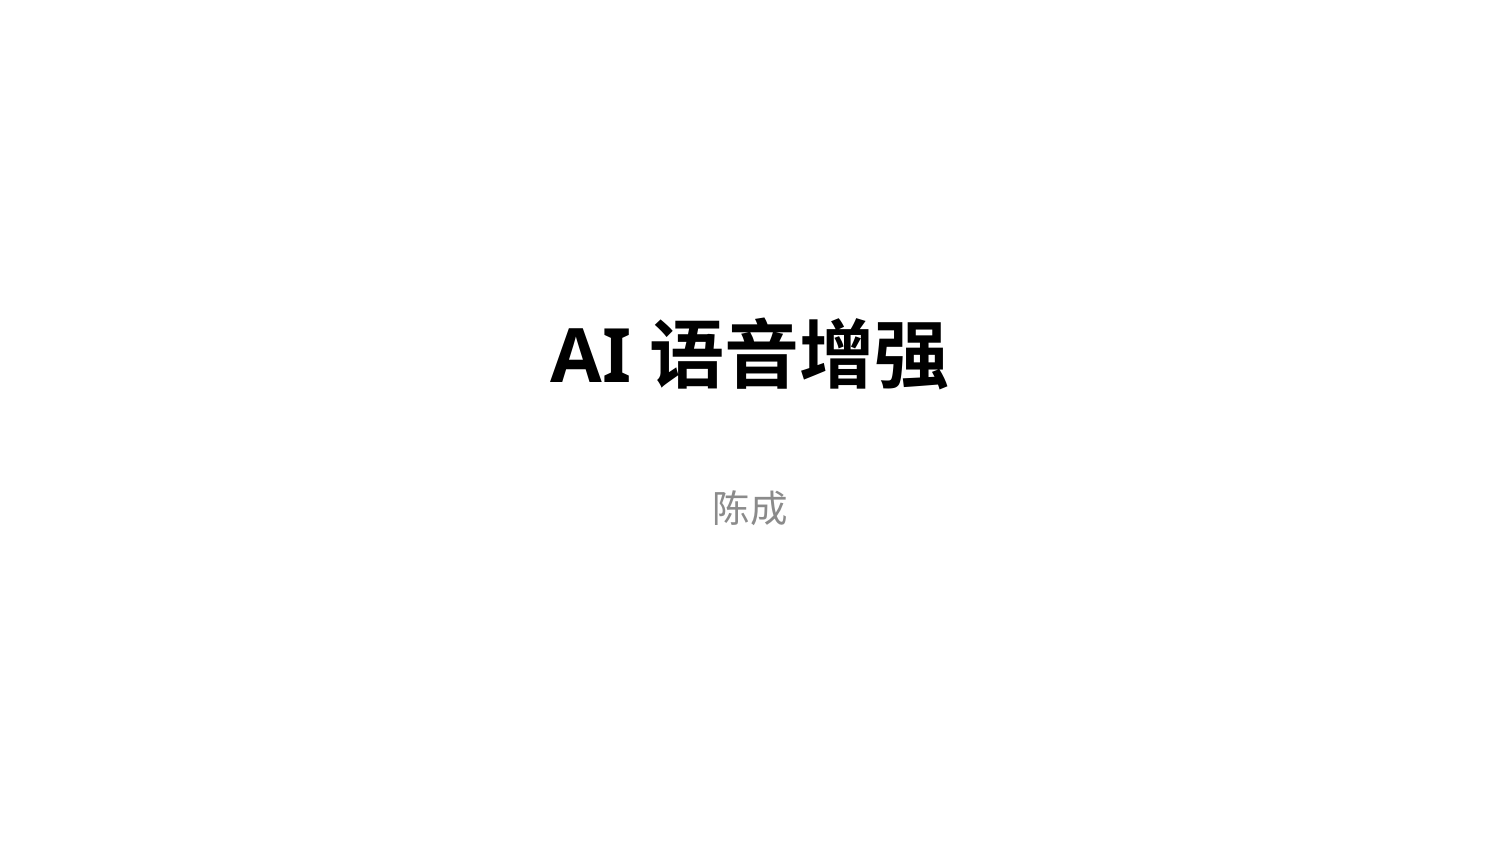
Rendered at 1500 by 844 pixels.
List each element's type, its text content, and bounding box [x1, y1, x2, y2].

text_box AI语音增强 [112, 262, 1388, 443]
text_box 陈成 [225, 478, 1275, 694]
